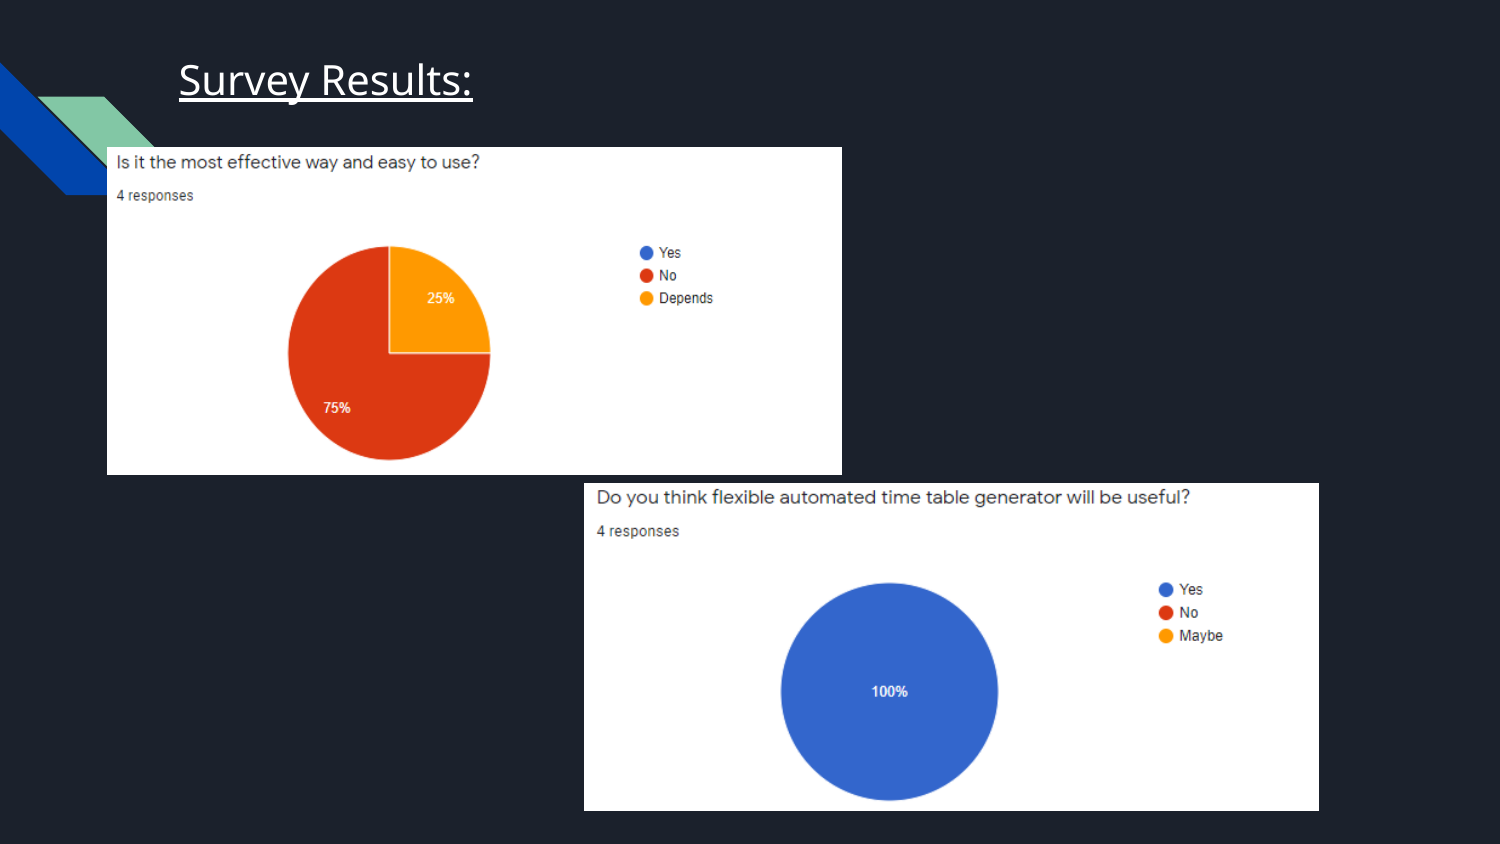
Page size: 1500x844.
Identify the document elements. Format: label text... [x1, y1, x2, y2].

picture [583, 483, 1319, 811]
title Survey Results: [163, 38, 1319, 189]
picture [106, 146, 842, 475]
